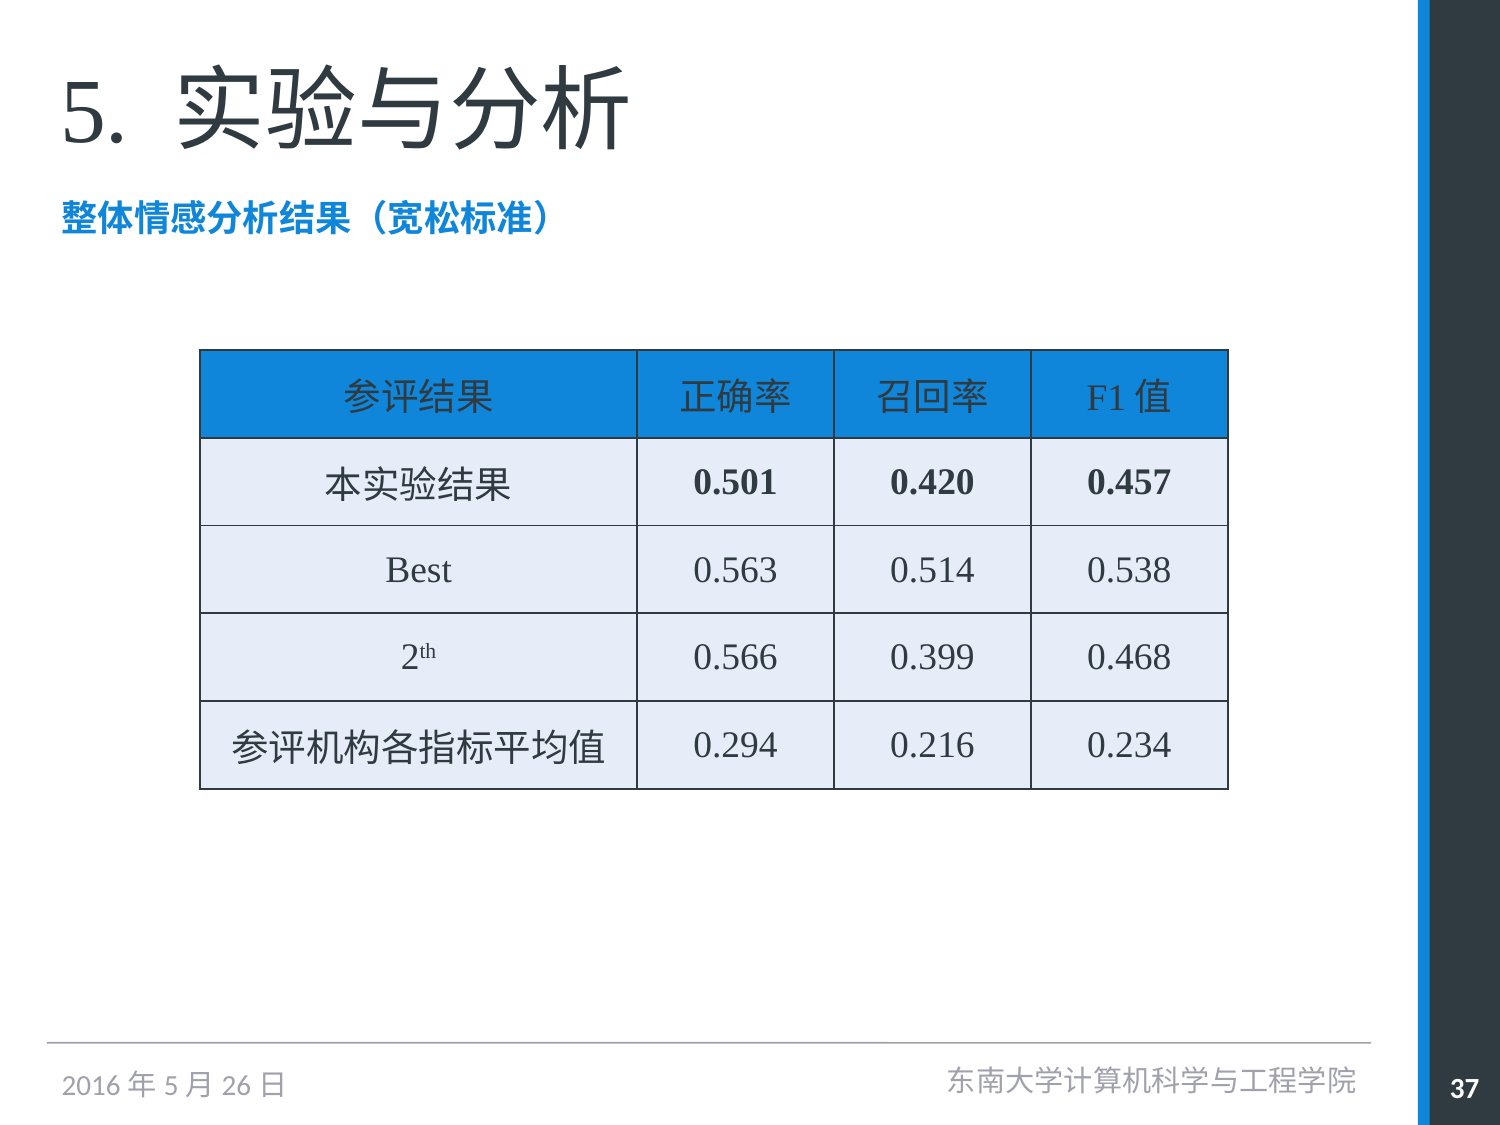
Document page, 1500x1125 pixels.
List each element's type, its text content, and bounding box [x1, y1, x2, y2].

table_cell 0.538 [1032, 526, 1227, 612]
list [68, 304, 1360, 1043]
title 5. 实验与分析 [45, 24, 1383, 188]
list 整体情感分析结果（宽松标准） [46, 187, 1383, 247]
table_header 参评结果 [201, 351, 636, 437]
slide_number 37 [1429, 1066, 1500, 1107]
table_cell Best [201, 526, 636, 612]
table_cell 0.457 [1032, 439, 1227, 525]
table_cell 0.234 [1032, 702, 1227, 788]
table_header 召回率 [835, 351, 1030, 437]
table_header F1值 [1032, 351, 1227, 437]
table_cell 0.501 [638, 439, 833, 525]
table_header 正确率 [638, 351, 833, 437]
table_cell 0.514 [835, 526, 1030, 612]
table_cell 参评机构各指标平均值 [201, 702, 636, 788]
table_cell 0.399 [835, 614, 1030, 700]
table_cell 2th [201, 614, 636, 700]
table_cell 0.468 [1032, 614, 1227, 700]
table_cell 0.566 [638, 614, 833, 700]
table_cell 本实验结果 [201, 439, 636, 525]
table_cell 0.294 [638, 702, 833, 788]
table_cell 0.563 [638, 526, 833, 612]
footer 东南大学计算机科学与工程学院 [481, 1053, 1372, 1114]
table_cell 0.216 [835, 702, 1030, 788]
table_cell 0.420 [835, 439, 1030, 525]
